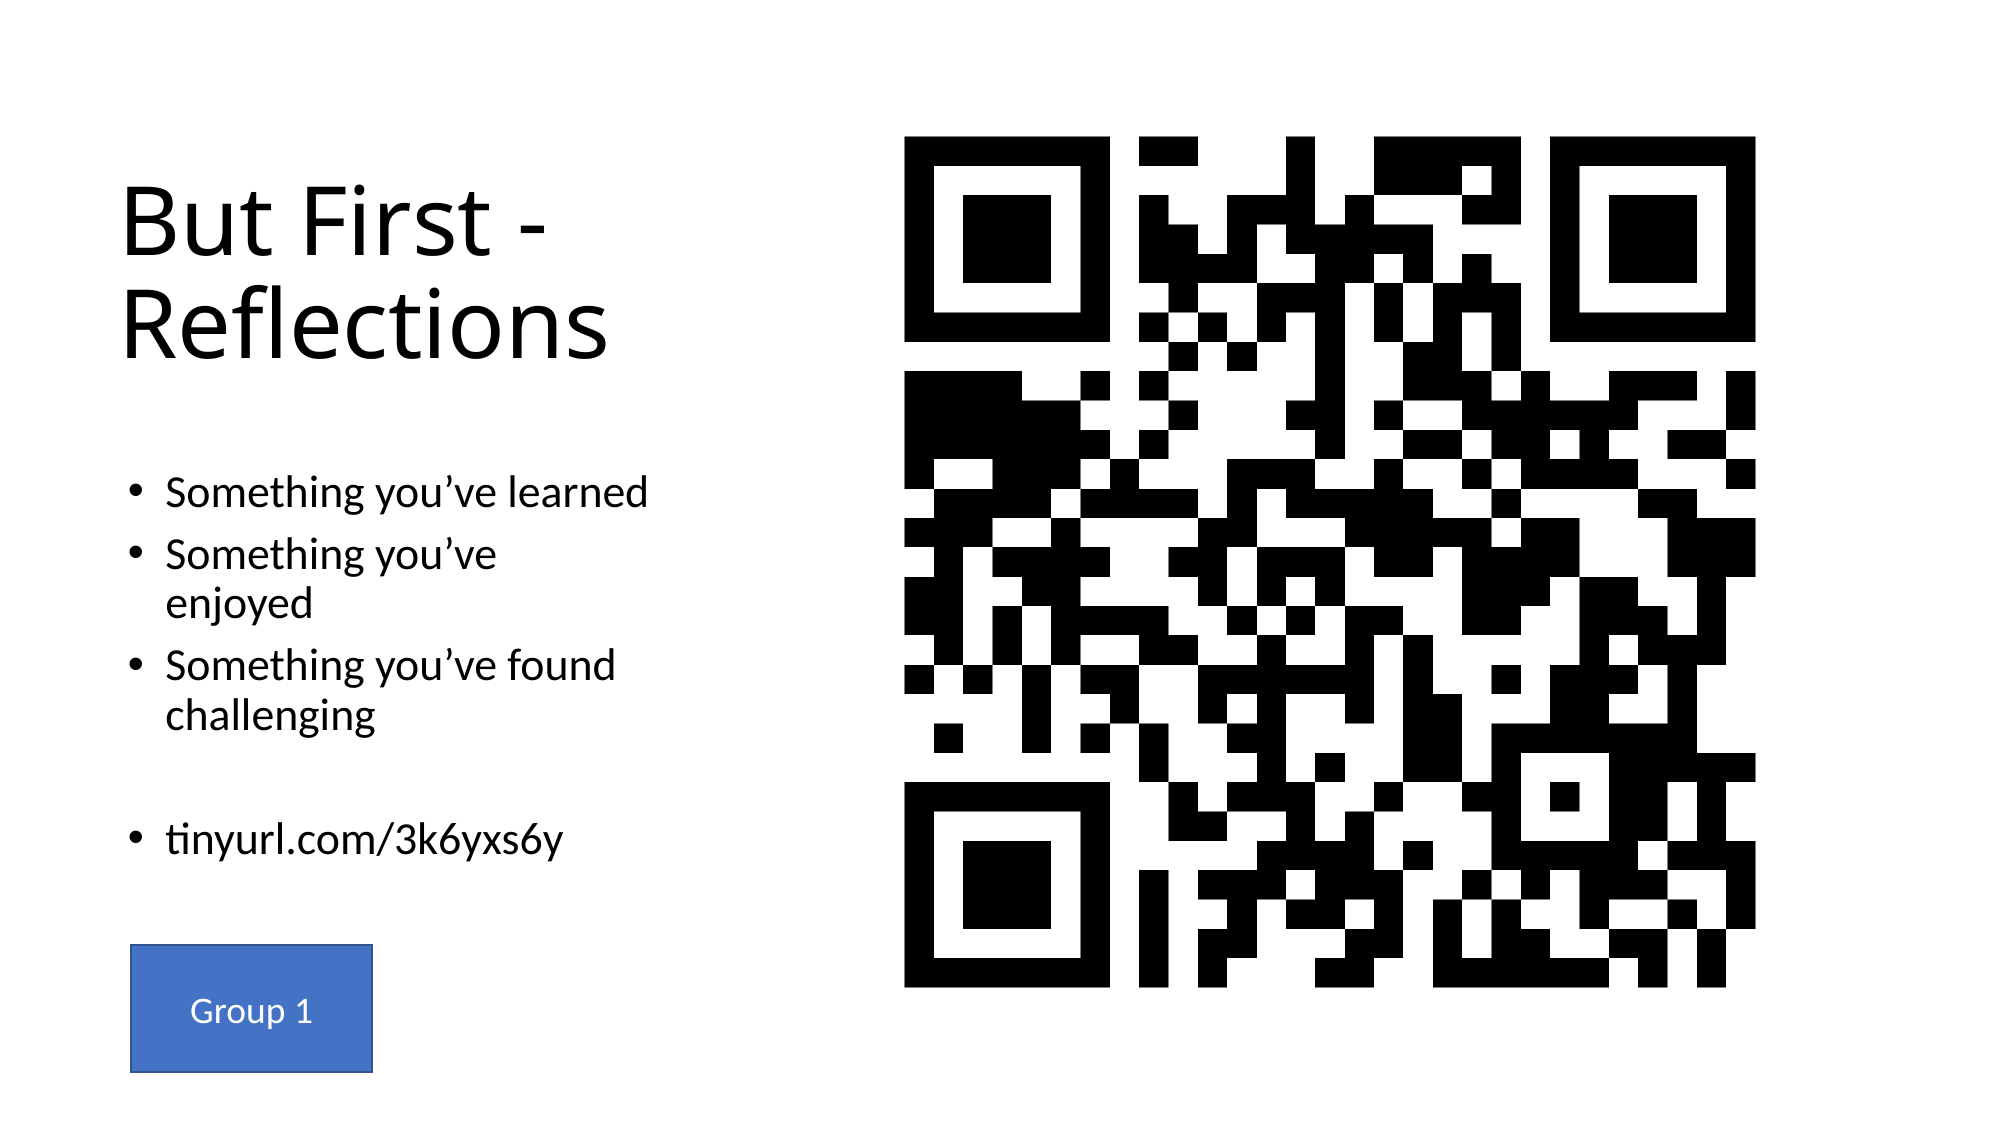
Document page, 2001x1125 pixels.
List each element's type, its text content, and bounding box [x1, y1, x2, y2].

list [872, 104, 1788, 1020]
title But First - Reflections [103, 104, 666, 387]
text_box Group 1 [130, 944, 373, 1073]
text_box Something you’ve learned Something you’ve enjoyed Something you’ve found challenging tinyurl.com/3k6yxs6y [103, 460, 666, 1020]
